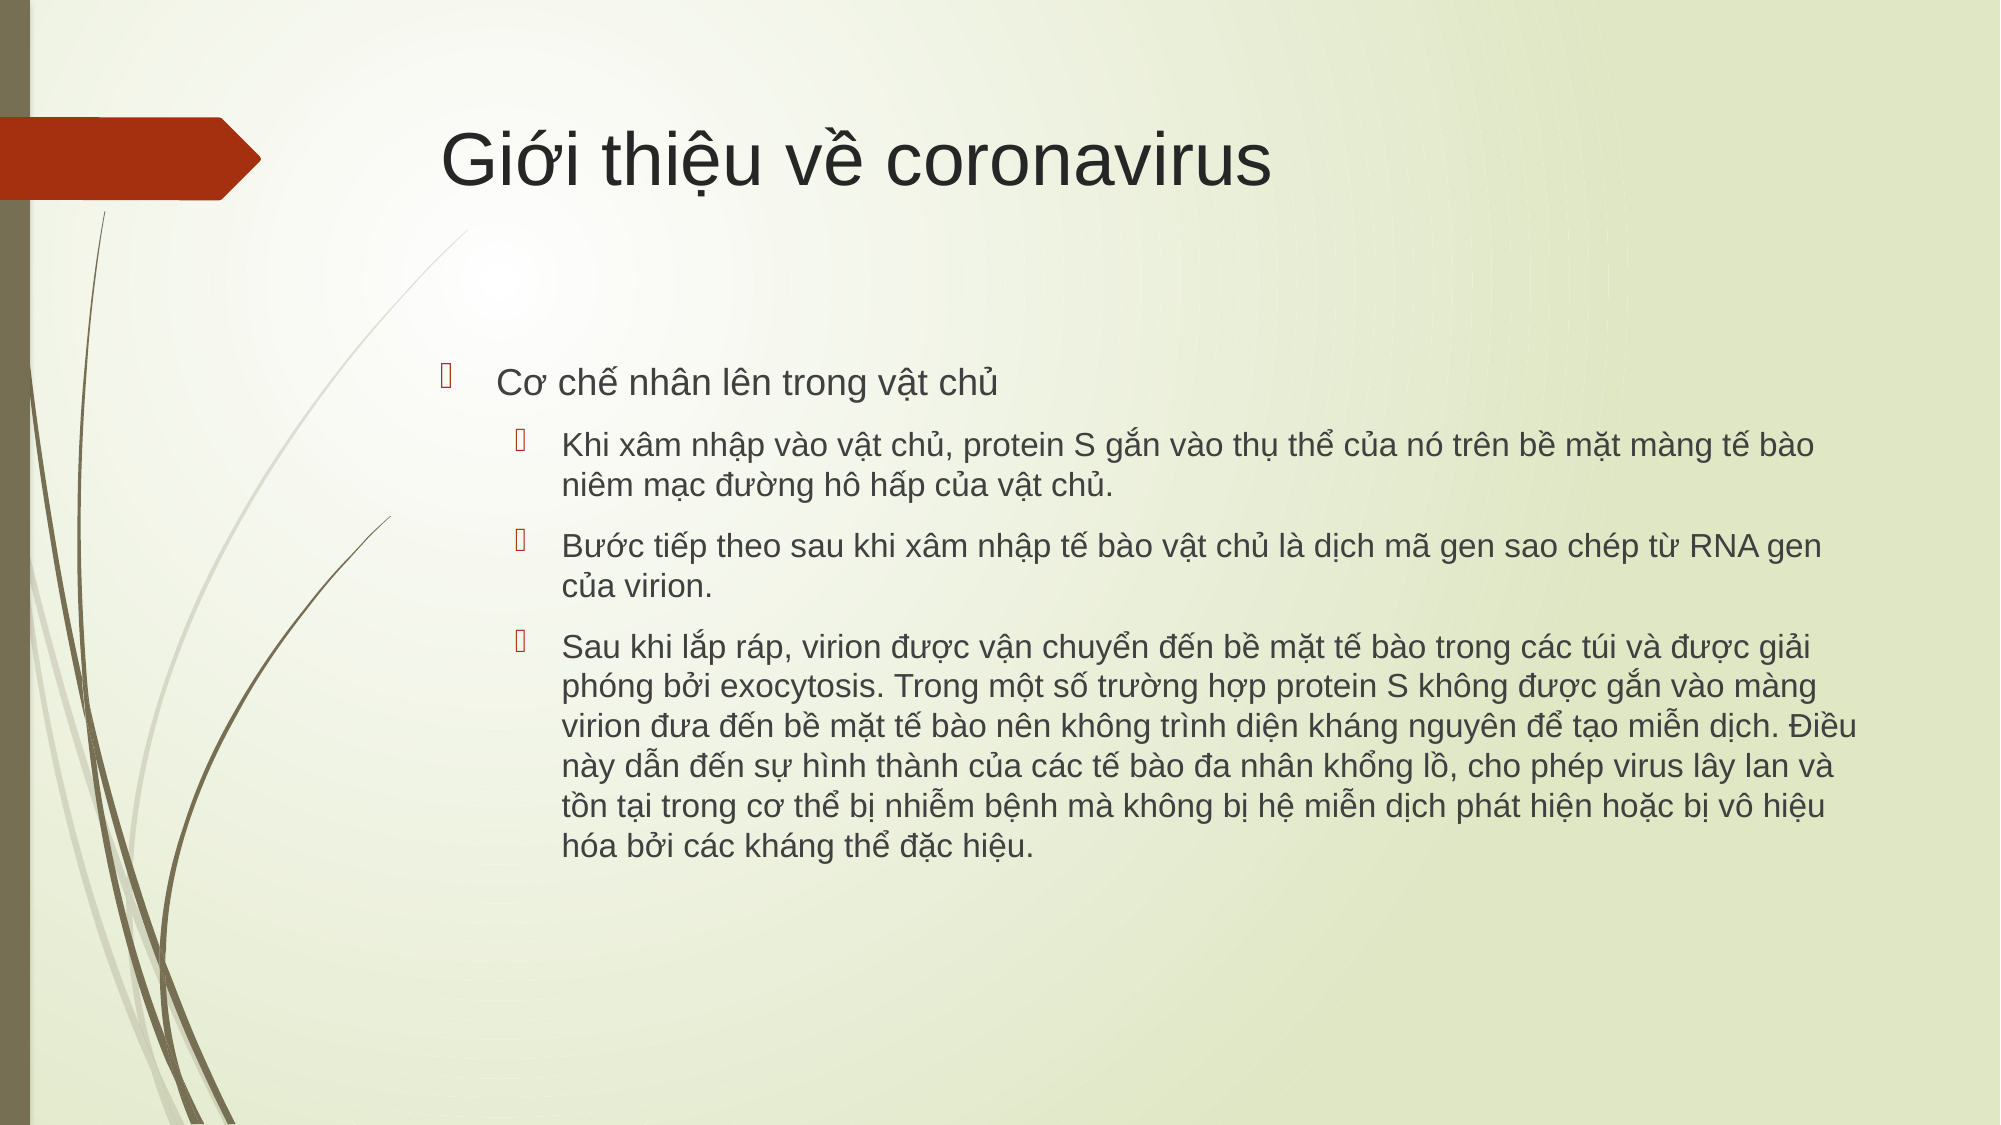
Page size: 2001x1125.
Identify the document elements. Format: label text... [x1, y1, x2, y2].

list Cơ chế nhân lên trong vật chủ Khi xâm nhập vào vật chủ, protein S gắn vào thụ thể của nó trên bề mặt màng tế bào niêm mạc đường hô hấp của vật chủ. Bước tiếp theo sau khi xâm nhập tế bào vật chủ là dịch mã gen sao chép từ RNA gen của virion. Sau khi lắp ráp, virion được vận chuyển đến bề mặt tế bào trong các túi và được giải phóng bởi exocytosis. Trong một số trường hợp protein S không được gắn vào màng virion đưa đến bề mặt tế bào nên không trình diện kháng nguyên để tạo miễn dịch. Điều này dẫn đến sự hình thành của các tế bào đa nhân khổng lồ, cho phép virus lây lan và tồn tại trong cơ thể bị nhiễm bệnh mà không bị hệ miễn dịch phát hiện hoặc bị vô hiệu hóa bởi các kháng thể đặc hiệu. [424, 350, 1888, 970]
title Giới thiệu về coronavirus [425, 102, 1888, 313]
